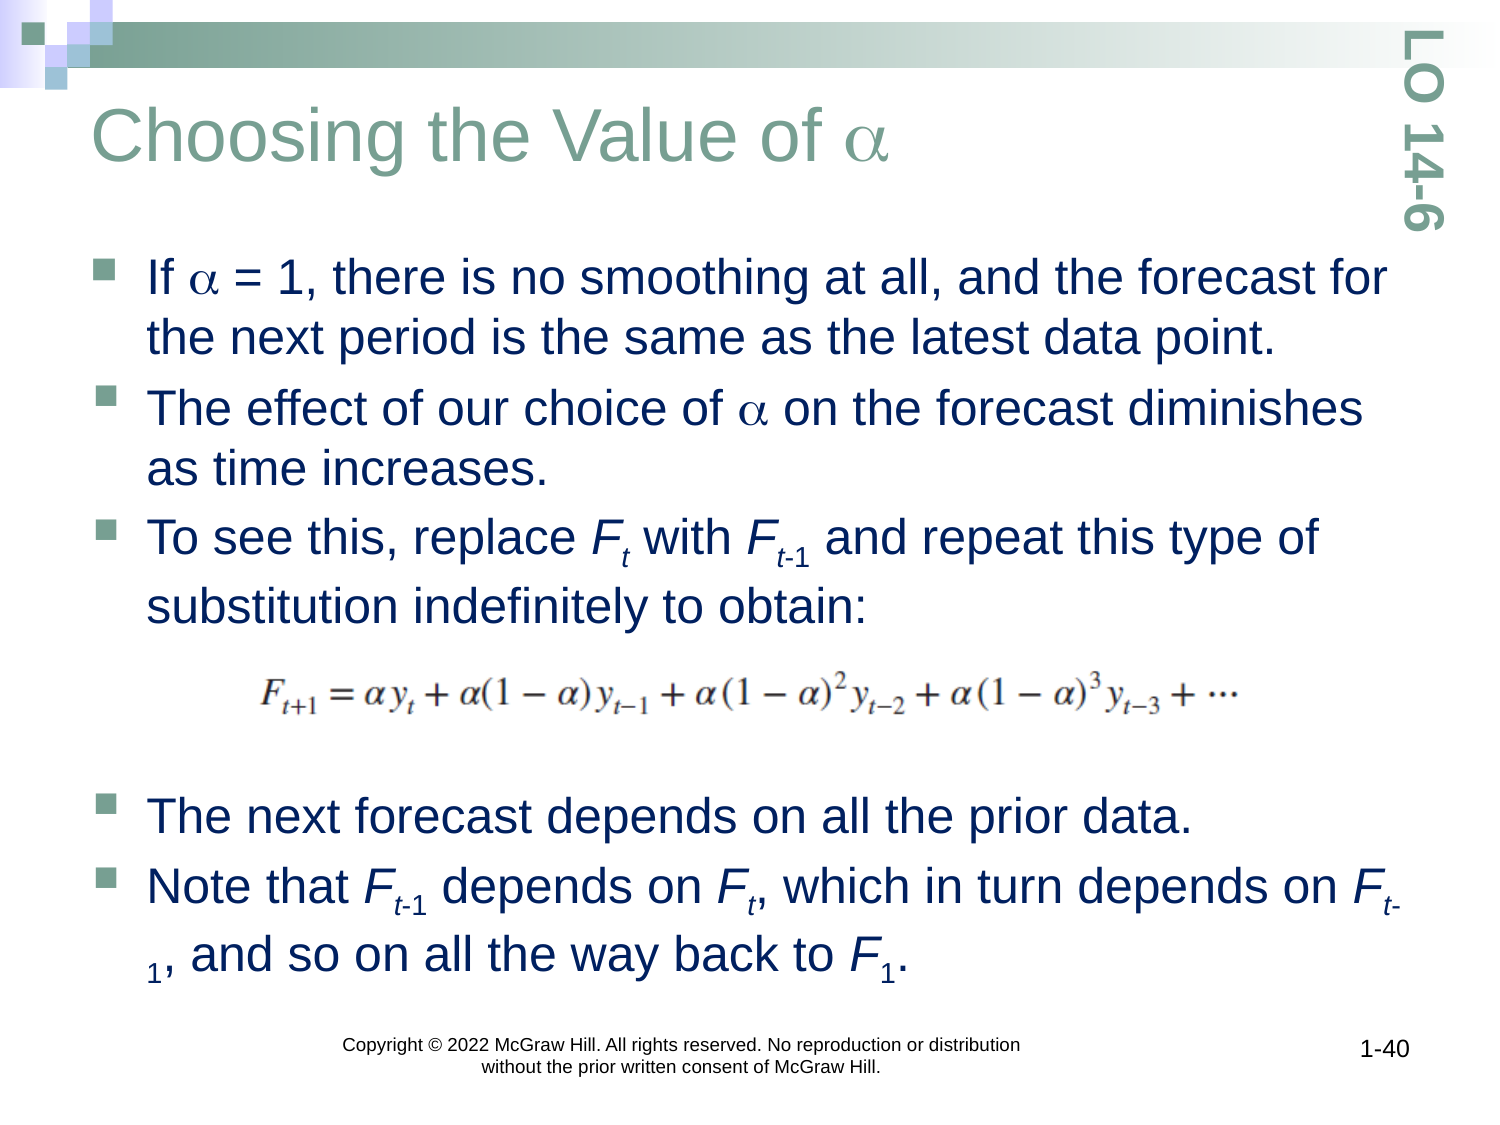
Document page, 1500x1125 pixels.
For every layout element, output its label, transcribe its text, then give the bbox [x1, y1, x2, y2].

list If  = 1, there is no smoothing at all, and the forecast for the next period is the same as the latest data point. The effect of our choice of  on the forecast diminishes as time increases. To see this, replace Ft with Ft-1 and repeat this type of substitution indefinitely to obtain: The next forecast depends on all the prior data. Note that Ft-1 depends on Ft, which in turn depends on Ft-1, and so on all the way back to F1. [74, 237, 1426, 963]
list LO 14-6 [1381, 12, 1470, 288]
picture [251, 662, 1251, 727]
slide_number 1-40 [1074, 1025, 1425, 1100]
title Choosing the Value of  [74, 74, 1381, 188]
footer Copyright © 2022 McGraw Hill. All rights reserved. No reproduction or distribution without the prior written consent of McGraw Hill. [312, 1025, 1050, 1100]
